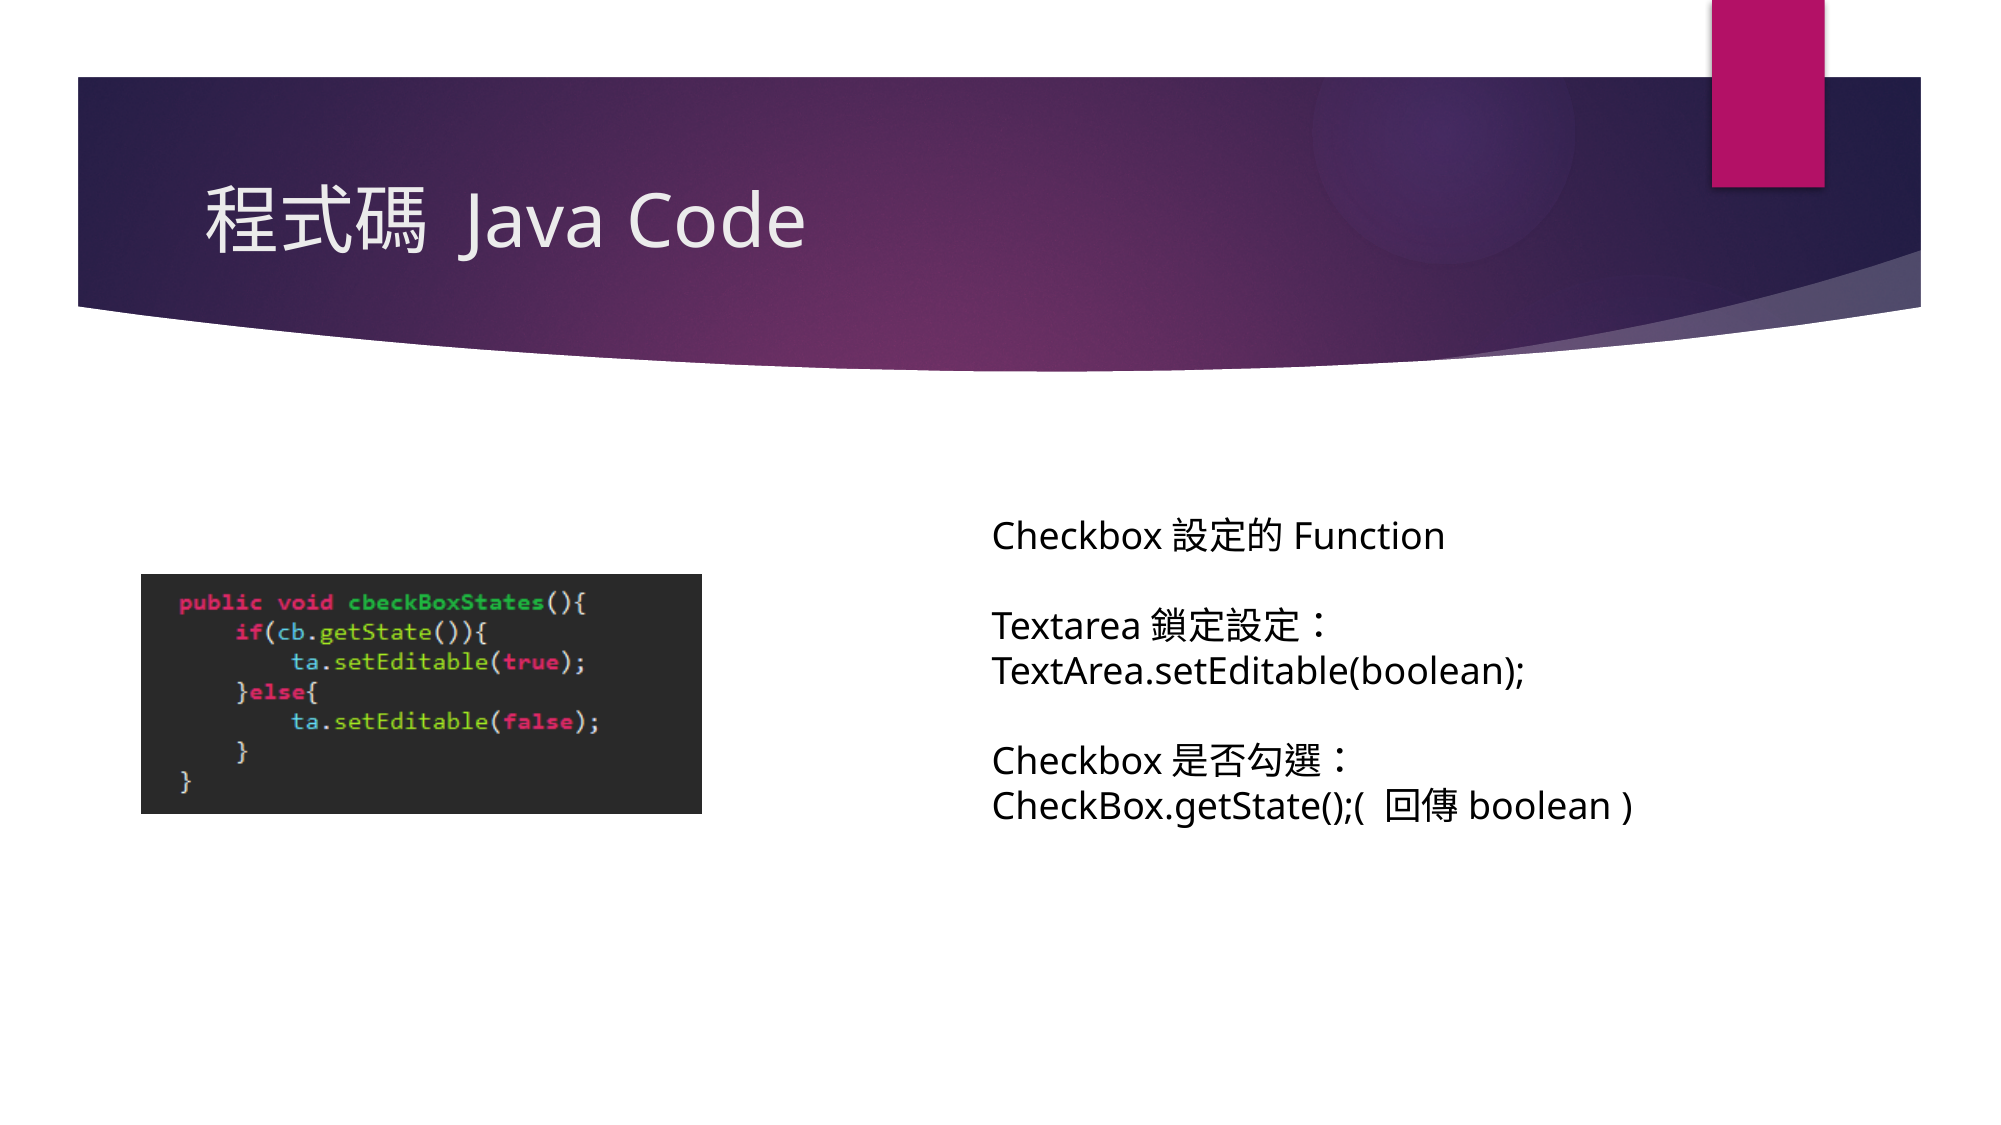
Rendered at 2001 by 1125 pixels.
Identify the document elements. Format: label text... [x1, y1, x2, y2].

title 程式碼 Java Code [189, 159, 1627, 276]
picture [141, 573, 702, 814]
text_box Checkbox設定的Function Textarea鎖定設定： TextArea.setEditable(boolean); Checkbox是否勾選： CheckBox.getState();( 回傳boolean ) [976, 504, 1768, 834]
